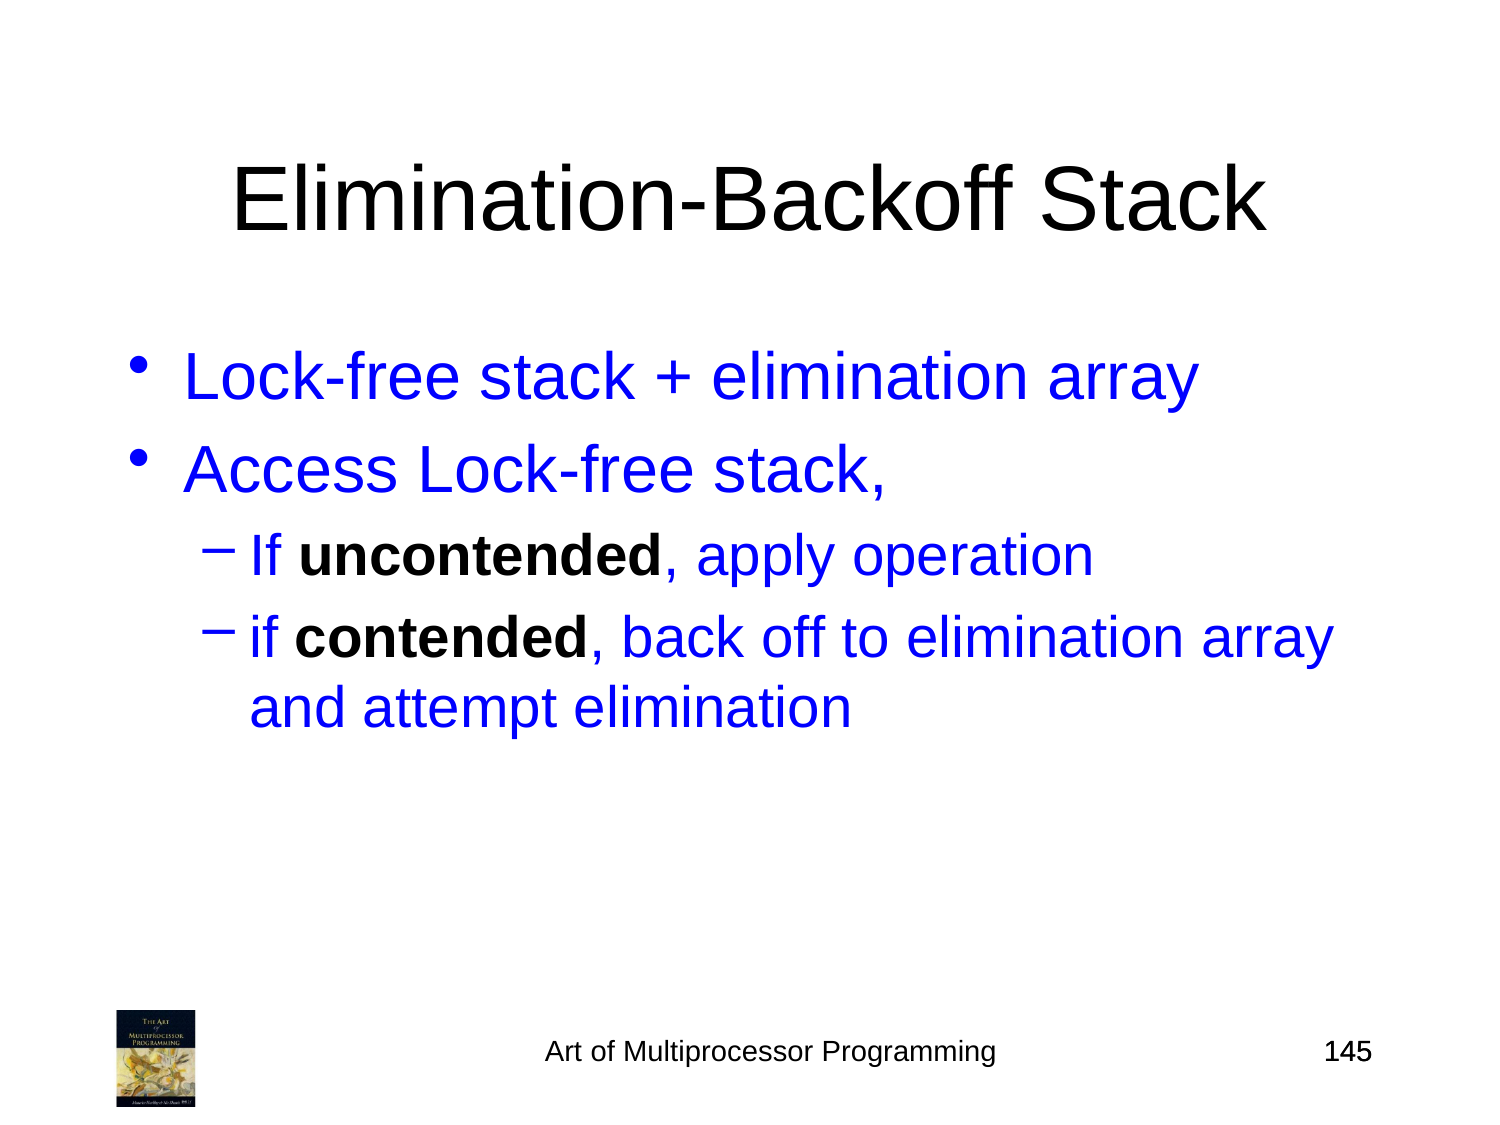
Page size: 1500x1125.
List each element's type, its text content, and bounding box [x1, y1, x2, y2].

list Lock-free stack + elimination array Access Lock-free stack, If uncontended, apply operation if contended, back off to elimination array and attempt elimination [112, 324, 1388, 1001]
footer Art of Multiprocessor Programming [512, 1024, 1030, 1101]
picture [107, 1010, 204, 1107]
text_box 145 [1074, 1024, 1388, 1100]
title Elimination-Backoff Stack [112, 99, 1388, 288]
